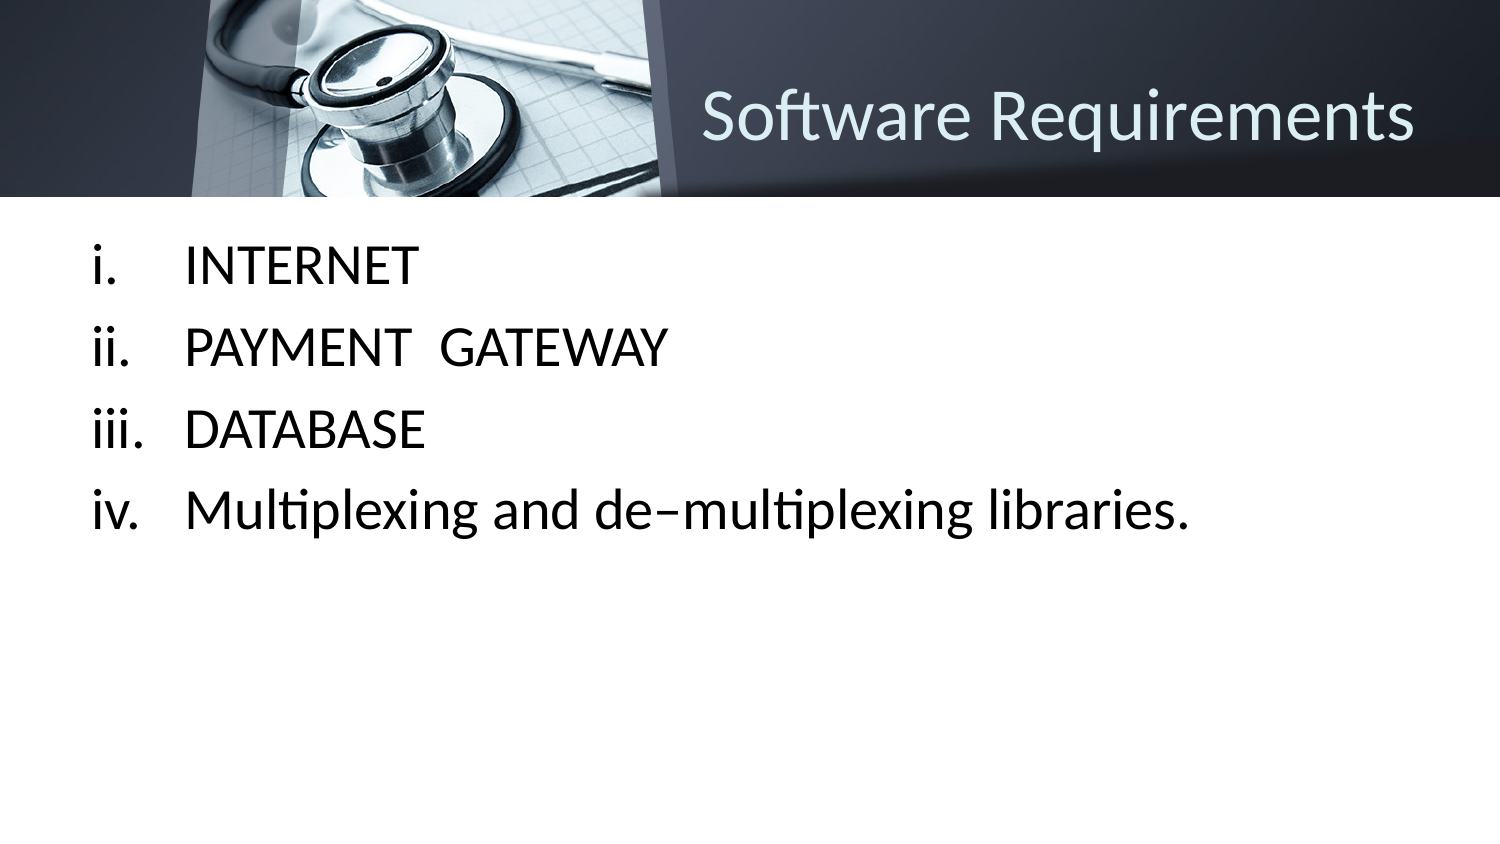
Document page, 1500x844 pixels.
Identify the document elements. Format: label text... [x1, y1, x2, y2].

list INTERNET PAYMENT GATEWAY DATABASE Multiplexing and de–multiplexing libraries. [76, 218, 1429, 784]
title Software Requirements [76, 47, 1431, 173]
picture [0, 0, 1500, 844]
